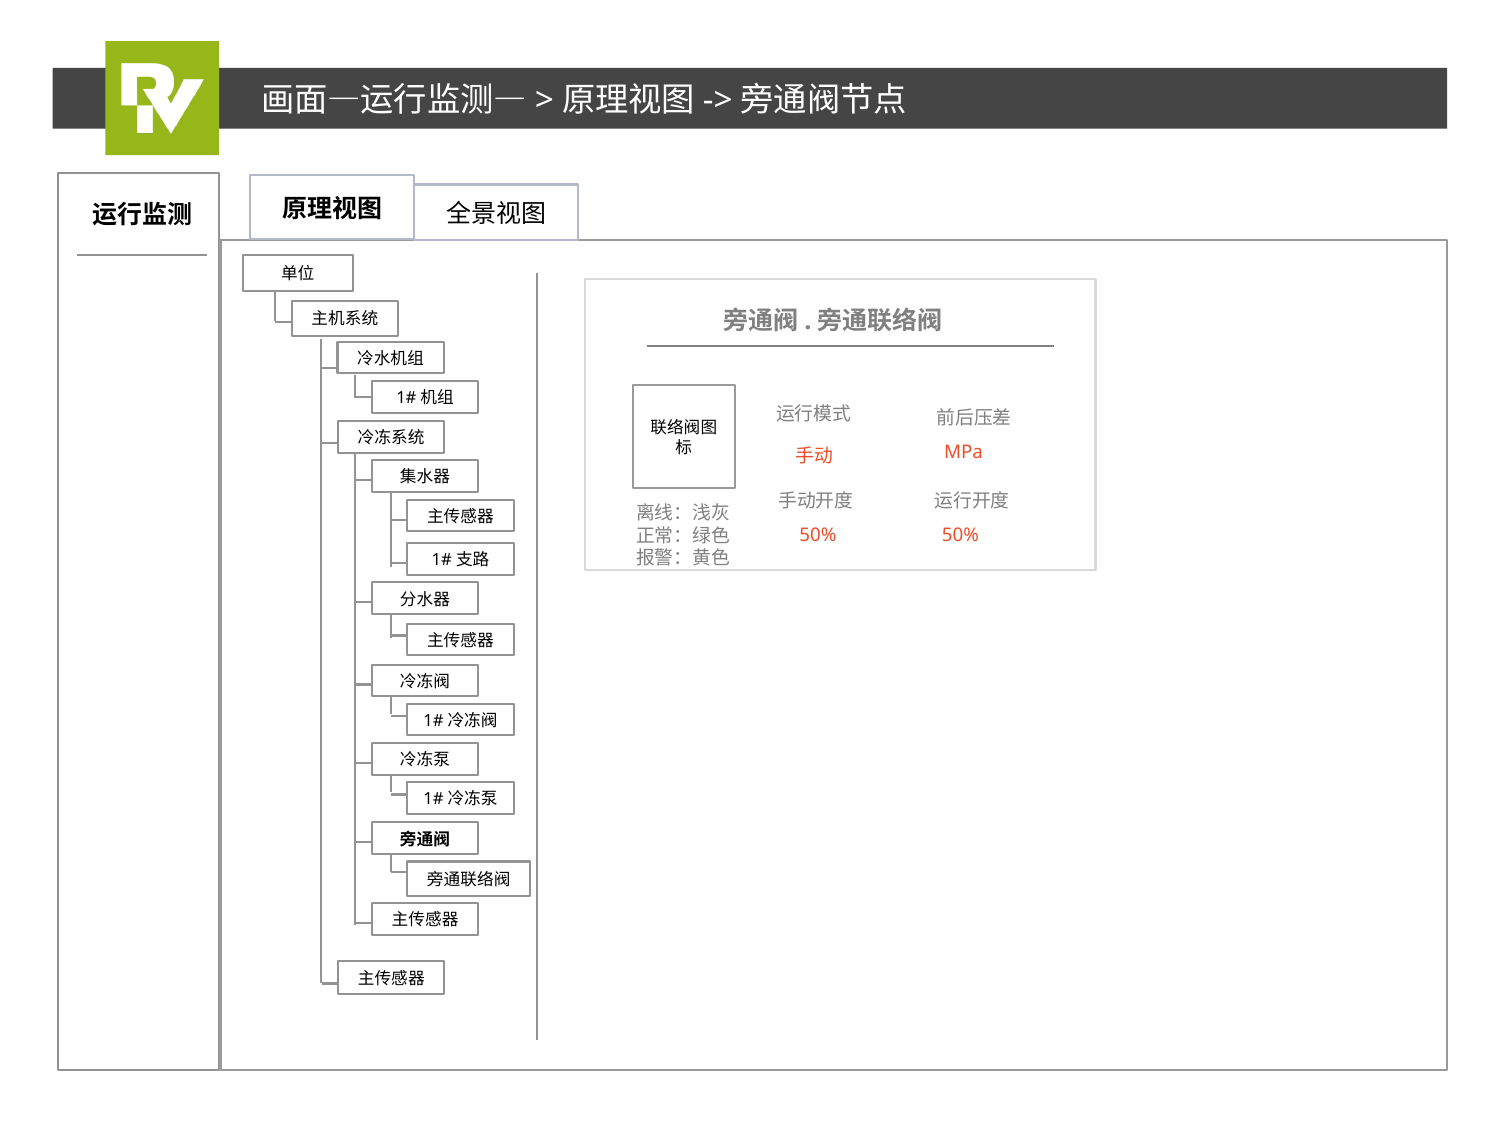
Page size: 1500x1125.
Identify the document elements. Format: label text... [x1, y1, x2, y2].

text_box 1#冷冻泵 [405, 780, 516, 816]
text_box 冷水机组 [335, 340, 446, 376]
text_box [51, 66, 103, 131]
text_box 1#支路 [405, 541, 516, 577]
text_box 全景视图 [412, 182, 580, 242]
text_box 主机系统 [290, 299, 400, 338]
picture [121, 62, 204, 134]
text_box 1#冷冻阀 [405, 702, 516, 738]
text_box [218, 238, 1449, 1072]
text_box [103, 39, 221, 157]
text_box 运行监测 [75, 182, 210, 246]
text_box 分水器 [370, 580, 480, 616]
text_box 主传感器 [370, 901, 480, 937]
text_box 主传感器 [405, 622, 516, 656]
text_box [221, 66, 1449, 131]
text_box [584, 278, 1096, 571]
title 画面—运行监测—>原理视图->旁通阀节点 [246, 76, 1278, 120]
text_box 旁通阀 [370, 820, 480, 856]
text_box 1#机组 [370, 379, 480, 415]
text_box 单位 [241, 253, 355, 293]
text_box 主传感器 [336, 959, 447, 996]
text_box 集水器 [370, 458, 480, 494]
text_box 冷冻泵 [370, 741, 480, 777]
text_box 原理视图 [248, 173, 416, 242]
text_box 冷冻阀 [370, 664, 480, 698]
text_box 旁通联络阀 [405, 859, 532, 898]
text_box 主传感器 [405, 498, 516, 533]
text_box 冷冻系统 [336, 419, 446, 455]
text_box [56, 171, 221, 1072]
